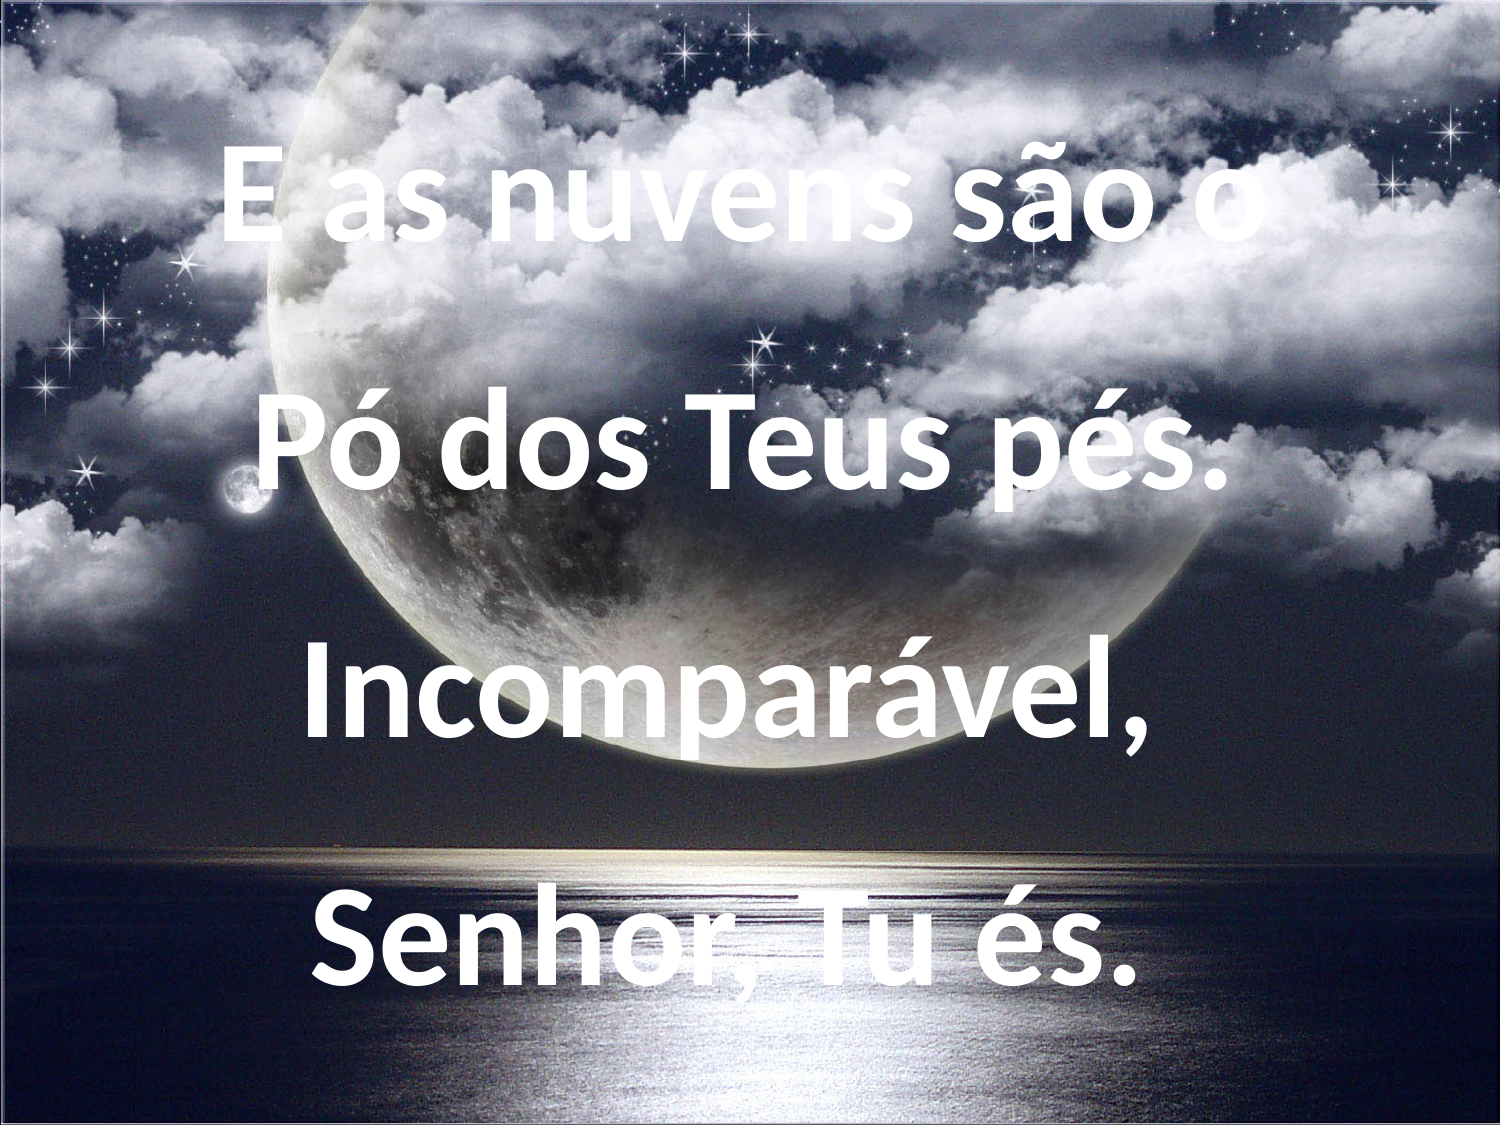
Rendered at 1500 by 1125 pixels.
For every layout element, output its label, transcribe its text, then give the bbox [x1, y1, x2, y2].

text_box E as nuvens são o Pó dos Teus pés. Incomparável, Senhor, Tu és. [24, 88, 1463, 1022]
picture [0, 0, 1500, 1125]
